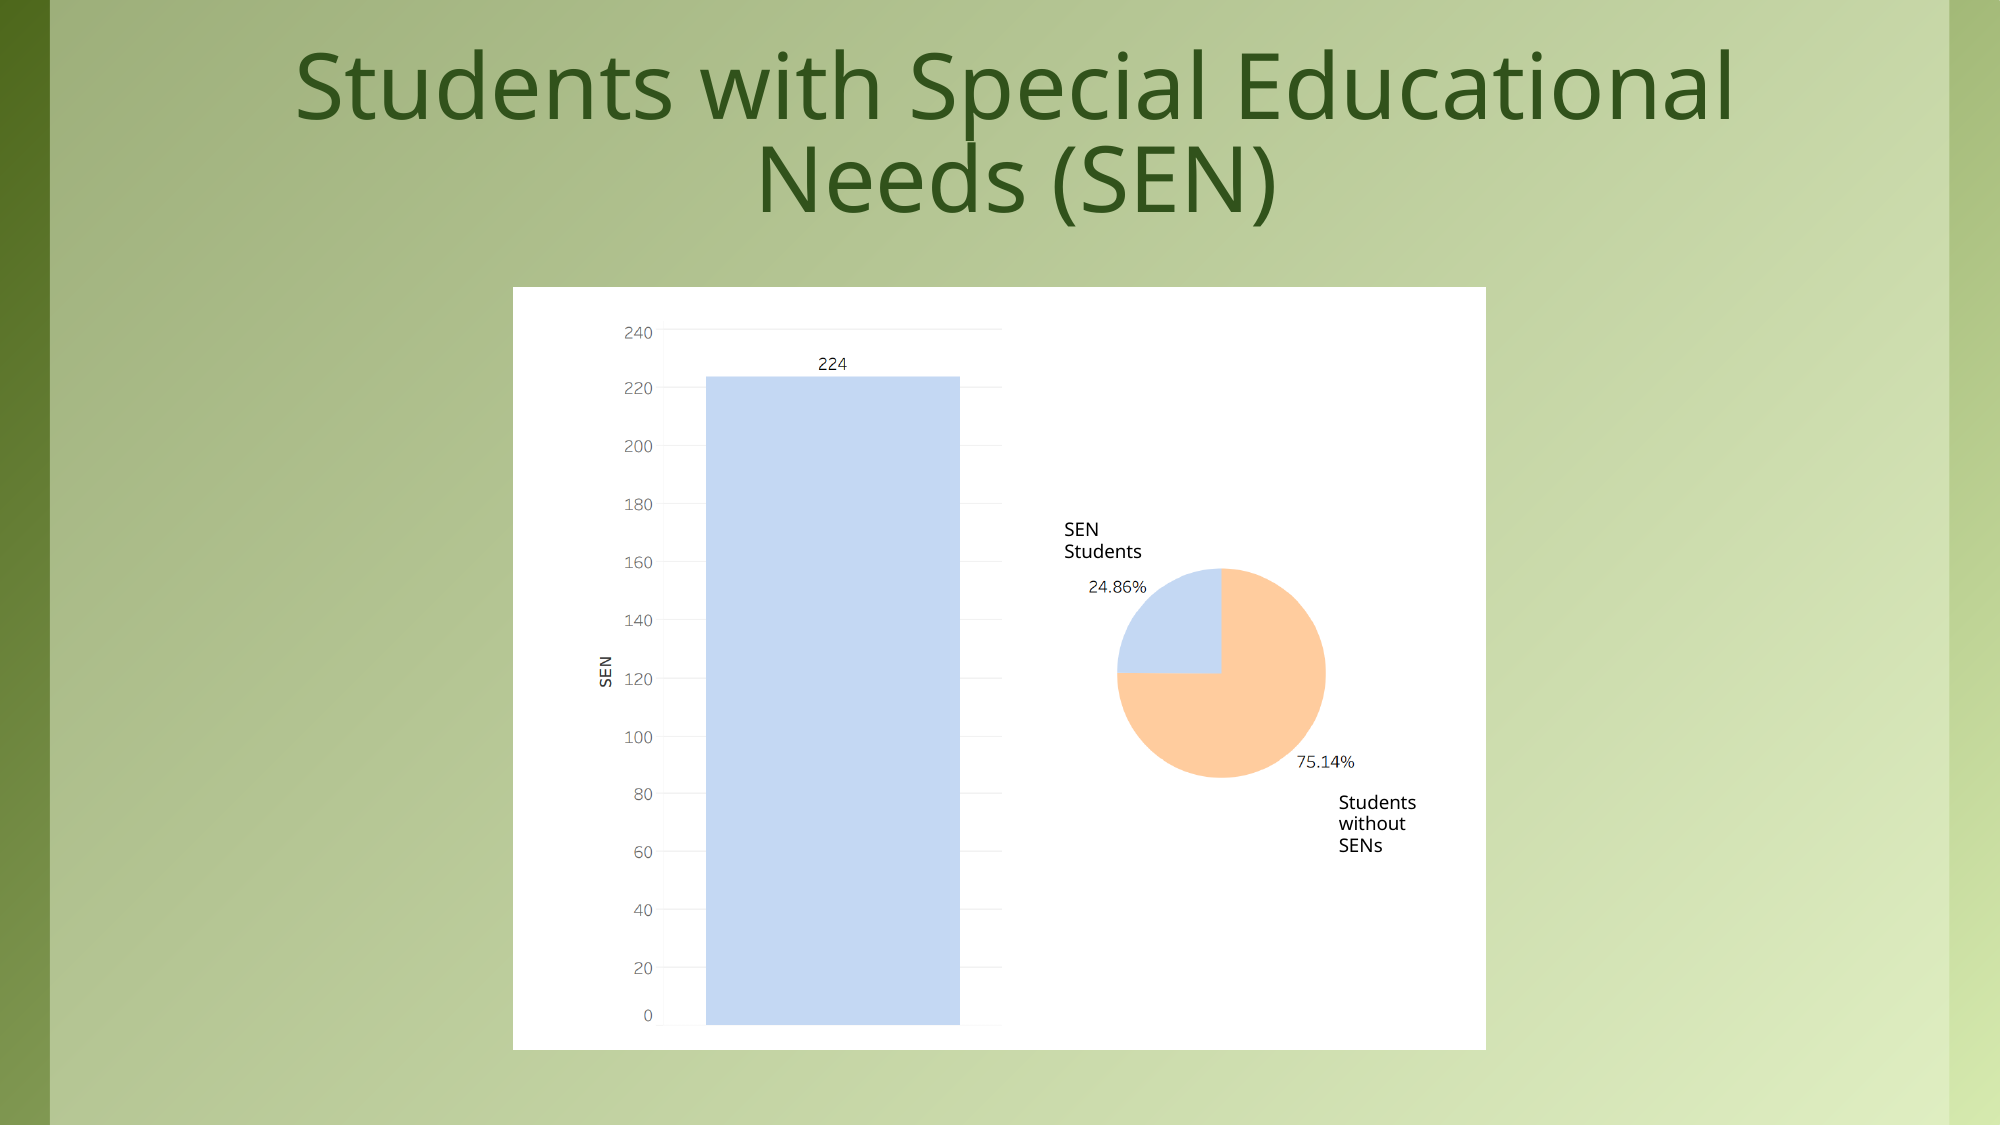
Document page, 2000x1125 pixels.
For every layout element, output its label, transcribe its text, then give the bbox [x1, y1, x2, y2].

title Students with Special Educational Needs (SEN) [183, 12, 1850, 242]
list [513, 287, 1486, 1050]
